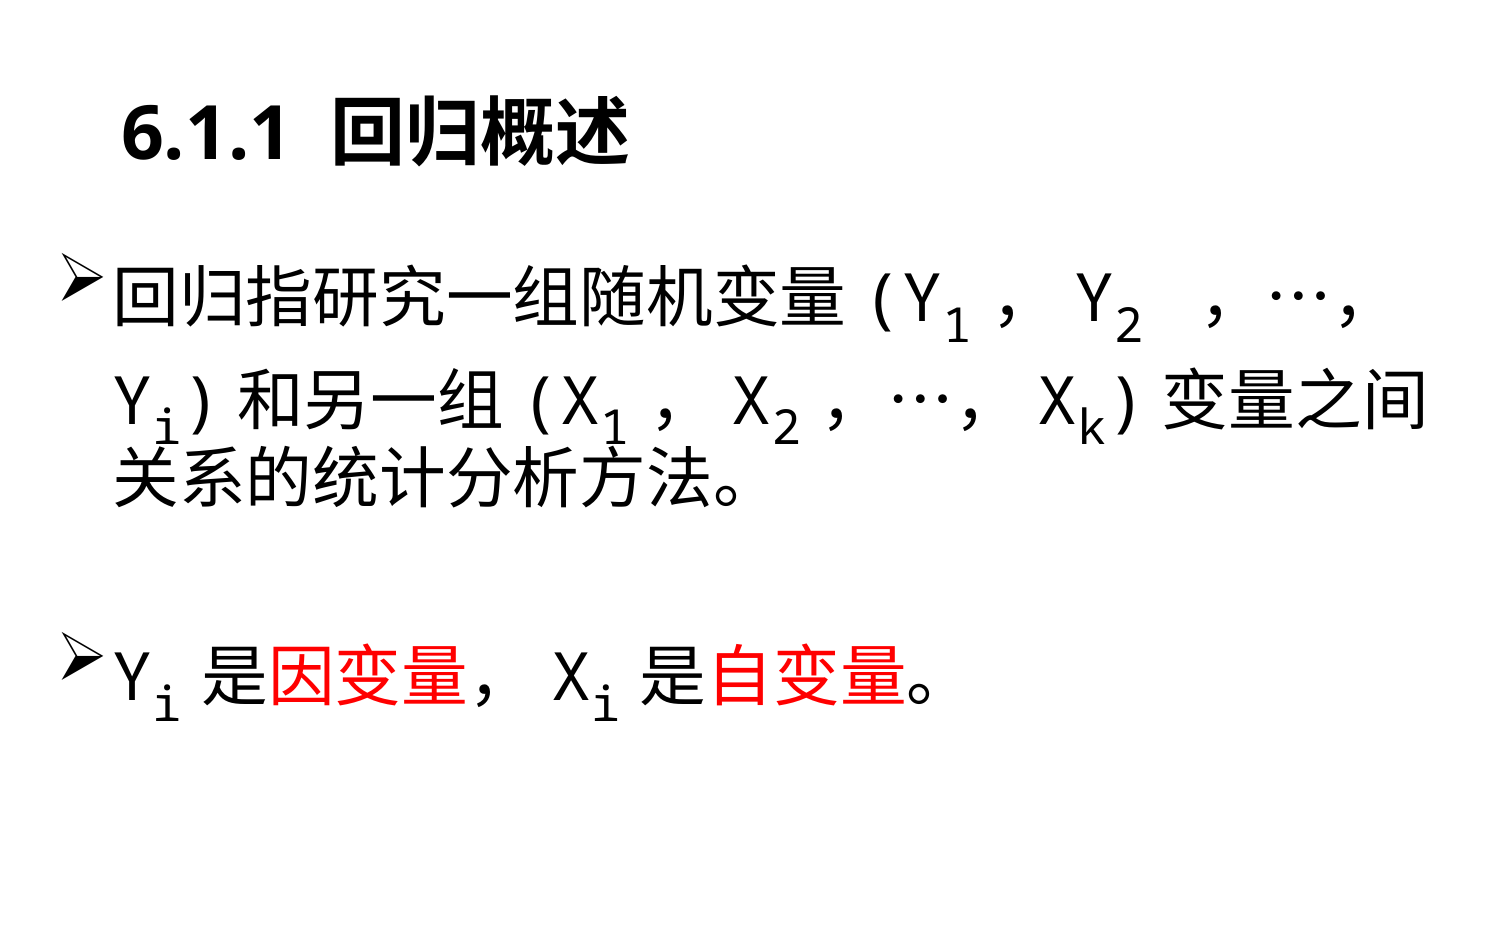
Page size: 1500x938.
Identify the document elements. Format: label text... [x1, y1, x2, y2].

text_box 6.1.1 回归概述 [106, 84, 1382, 174]
list 回归指研究一组随机变量(Y1，Y2 ，…，Yi)和另一组(X1，X2，…，Xk)变量之间关系的统计分析方法。 Yi是因变量，Xi是自变量。 [41, 232, 1447, 843]
